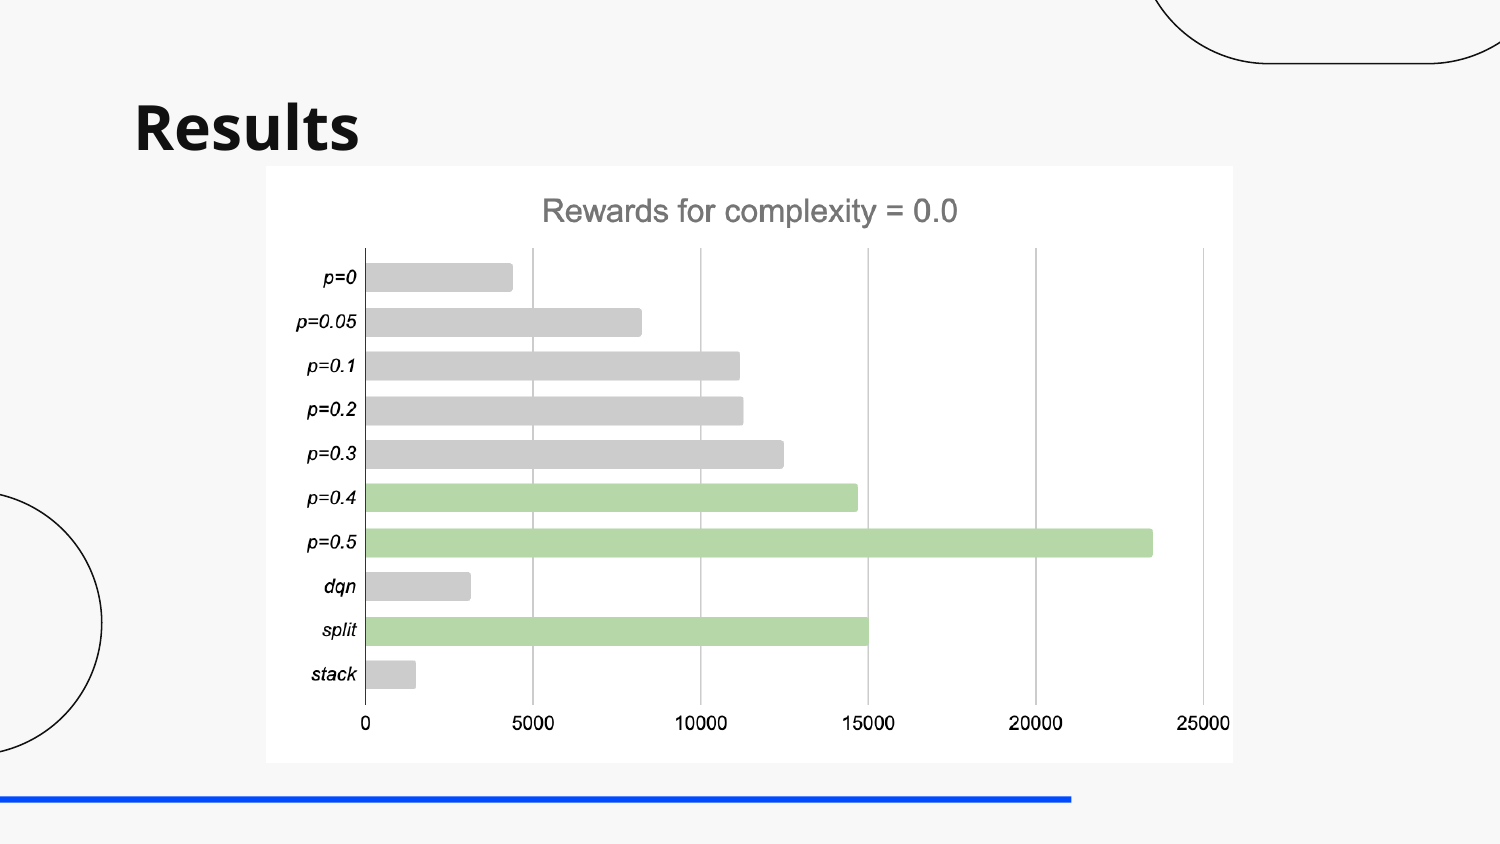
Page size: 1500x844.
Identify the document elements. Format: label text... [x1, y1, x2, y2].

picture [266, 166, 1233, 764]
title Results [118, 72, 1382, 167]
